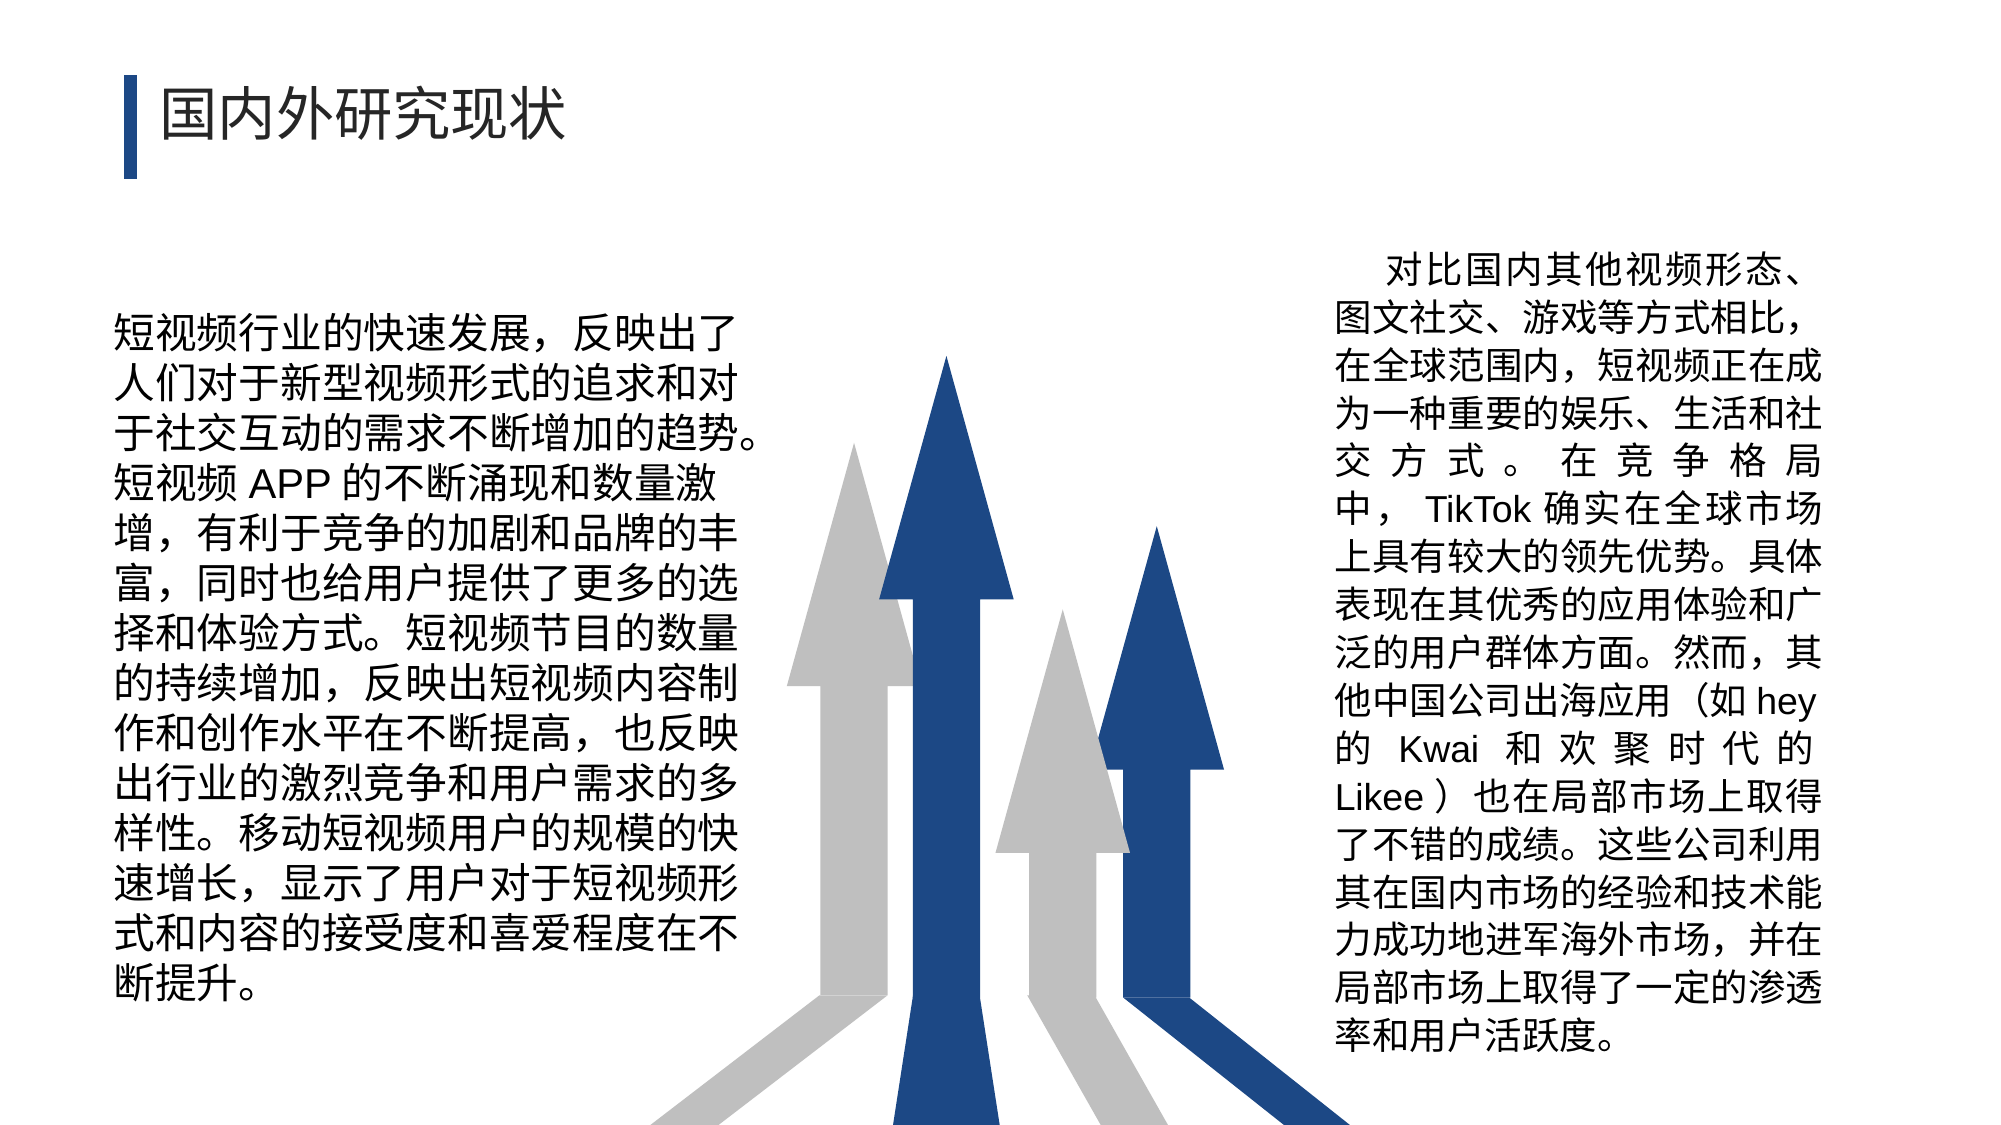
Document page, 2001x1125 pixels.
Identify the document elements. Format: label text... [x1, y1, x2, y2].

text_box [877, 351, 1016, 997]
text_box [785, 438, 911, 994]
text_box [1025, 994, 1170, 1125]
text_box [1098, 522, 1226, 997]
text_box [648, 994, 891, 1125]
text_box [1120, 996, 1352, 1125]
text_box 国内外研究现状 [130, 69, 597, 155]
text_box 对比国内其他视频形态、图文社交、游戏等方式相比，在全球范围内，短视频正在成为一种重要的娱乐、生活和社交方式。在竞争格局中，TikTok确实在全球市场上具有较大的领先优势。具体表现在其优秀的应用体验和广泛的用户群体方面。然而，其他中国公司出海应用（如hey的Kwai和欢聚时代的Likee）也在局部市场上取得了不错的成绩。这些公司利用其在国内市场的经验和技术能力成功地进军海外市场，并在局部市场上取得了一定的渗透率和用户活跃度。 [1320, 235, 1839, 1065]
text_box [891, 986, 1001, 1125]
text_box 短视频行业的快速发展，反映出了人们对于新型视频形式的追求和对于社交互动的需求不断增加的趋势。短视频APP的不断涌现和数量激增，有利于竞争的加剧和品牌的丰富，同时也给用户提供了更多的选择和体验方式。短视频节目的数量的持续增加，反映出短视频内容制作和创作水平在不断提高，也反映出行业的激烈竞争和用户需求的多样性。移动短视频用户的规模的快速增长，显示了用户对于短视频形式和内容的接受度和喜爱程度在不断提升。 [98, 299, 757, 1015]
text_box [994, 605, 1132, 997]
